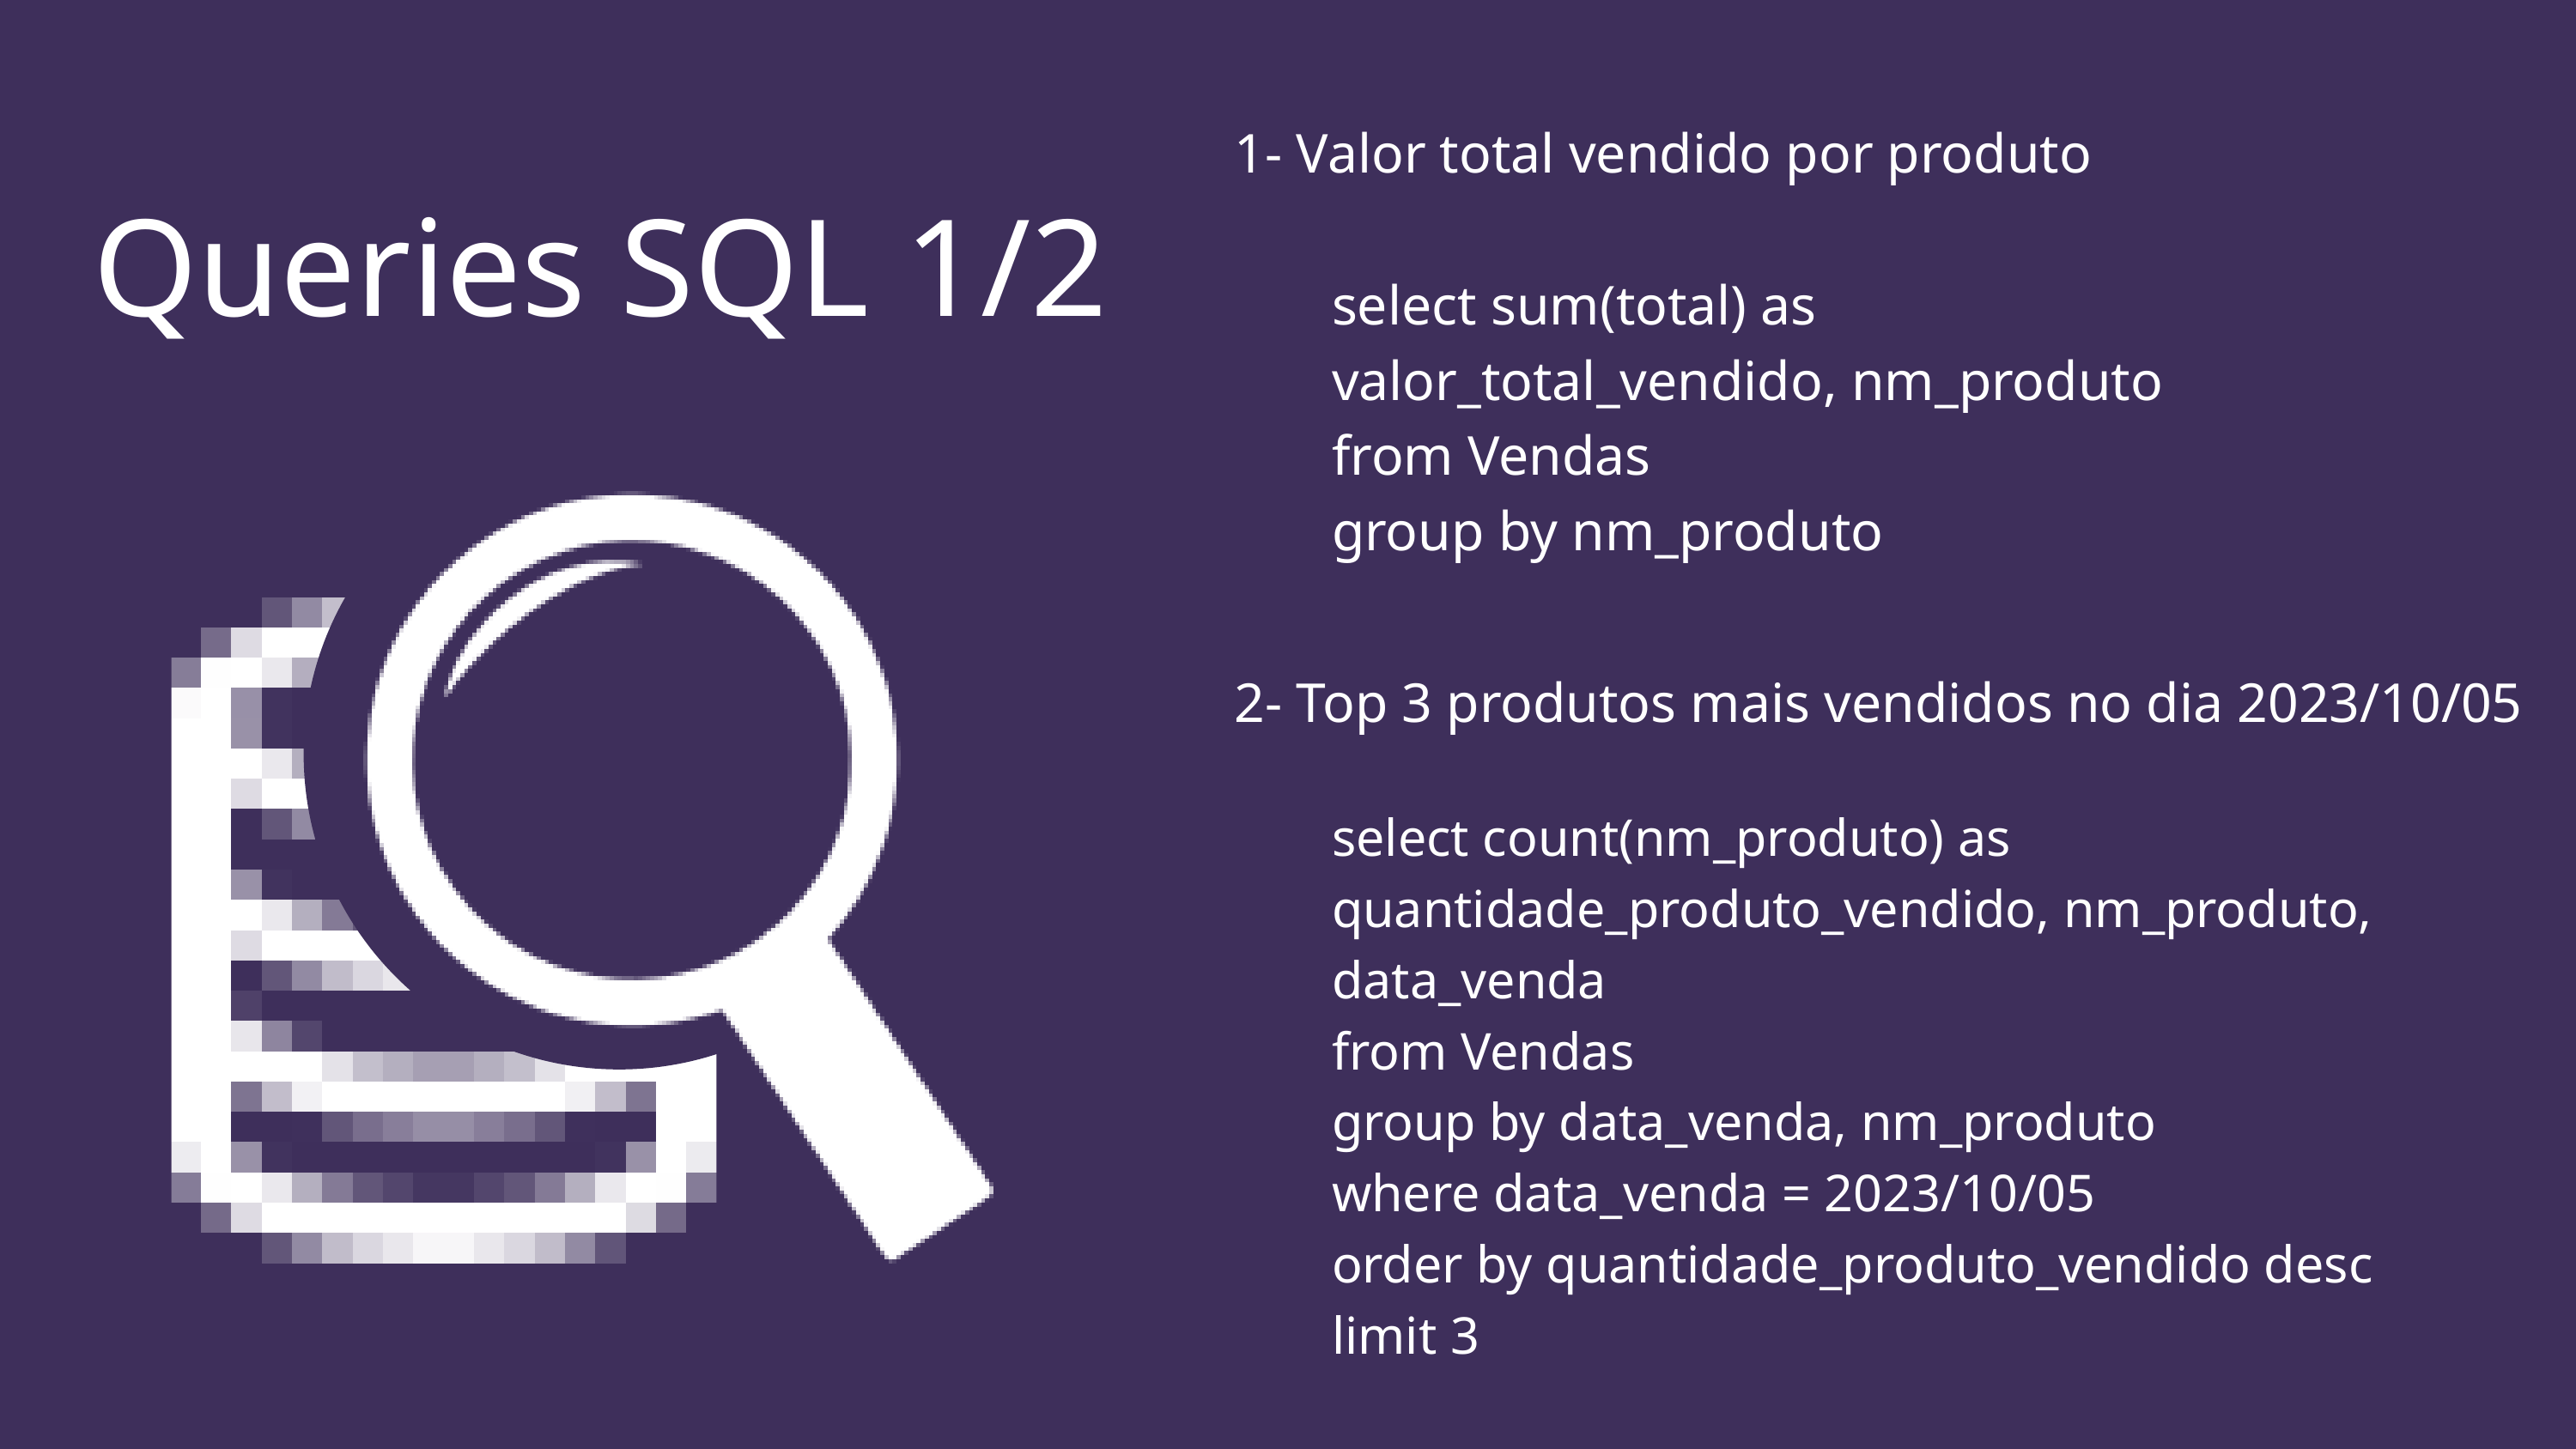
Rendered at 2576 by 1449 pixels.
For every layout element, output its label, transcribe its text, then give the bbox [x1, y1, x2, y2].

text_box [303, 438, 935, 1070]
text_box 2- Top 3 produtos mais vendidos no dia 2023/10/05 [1234, 669, 2576, 894]
text_box Queries SQL 1/2 [93, 182, 1234, 344]
text_box [171, 597, 331, 1264]
text_box select count(nm_produto) as quantidade_produto_vendido, nm_produto, data_venda from Vendas group by data_venda, nm_produto where data_venda = 2023/10/05 order by quantidade_produto_vendido desc limit 3 [1332, 795, 2552, 1436]
text_box select sum(total) as valor_total_vendido, nm_produto from Vendas group by nm_produto [1332, 260, 2375, 561]
text_box [331, 460, 998, 1264]
text_box 1- Valor total vendido por produto [1234, 119, 2473, 345]
